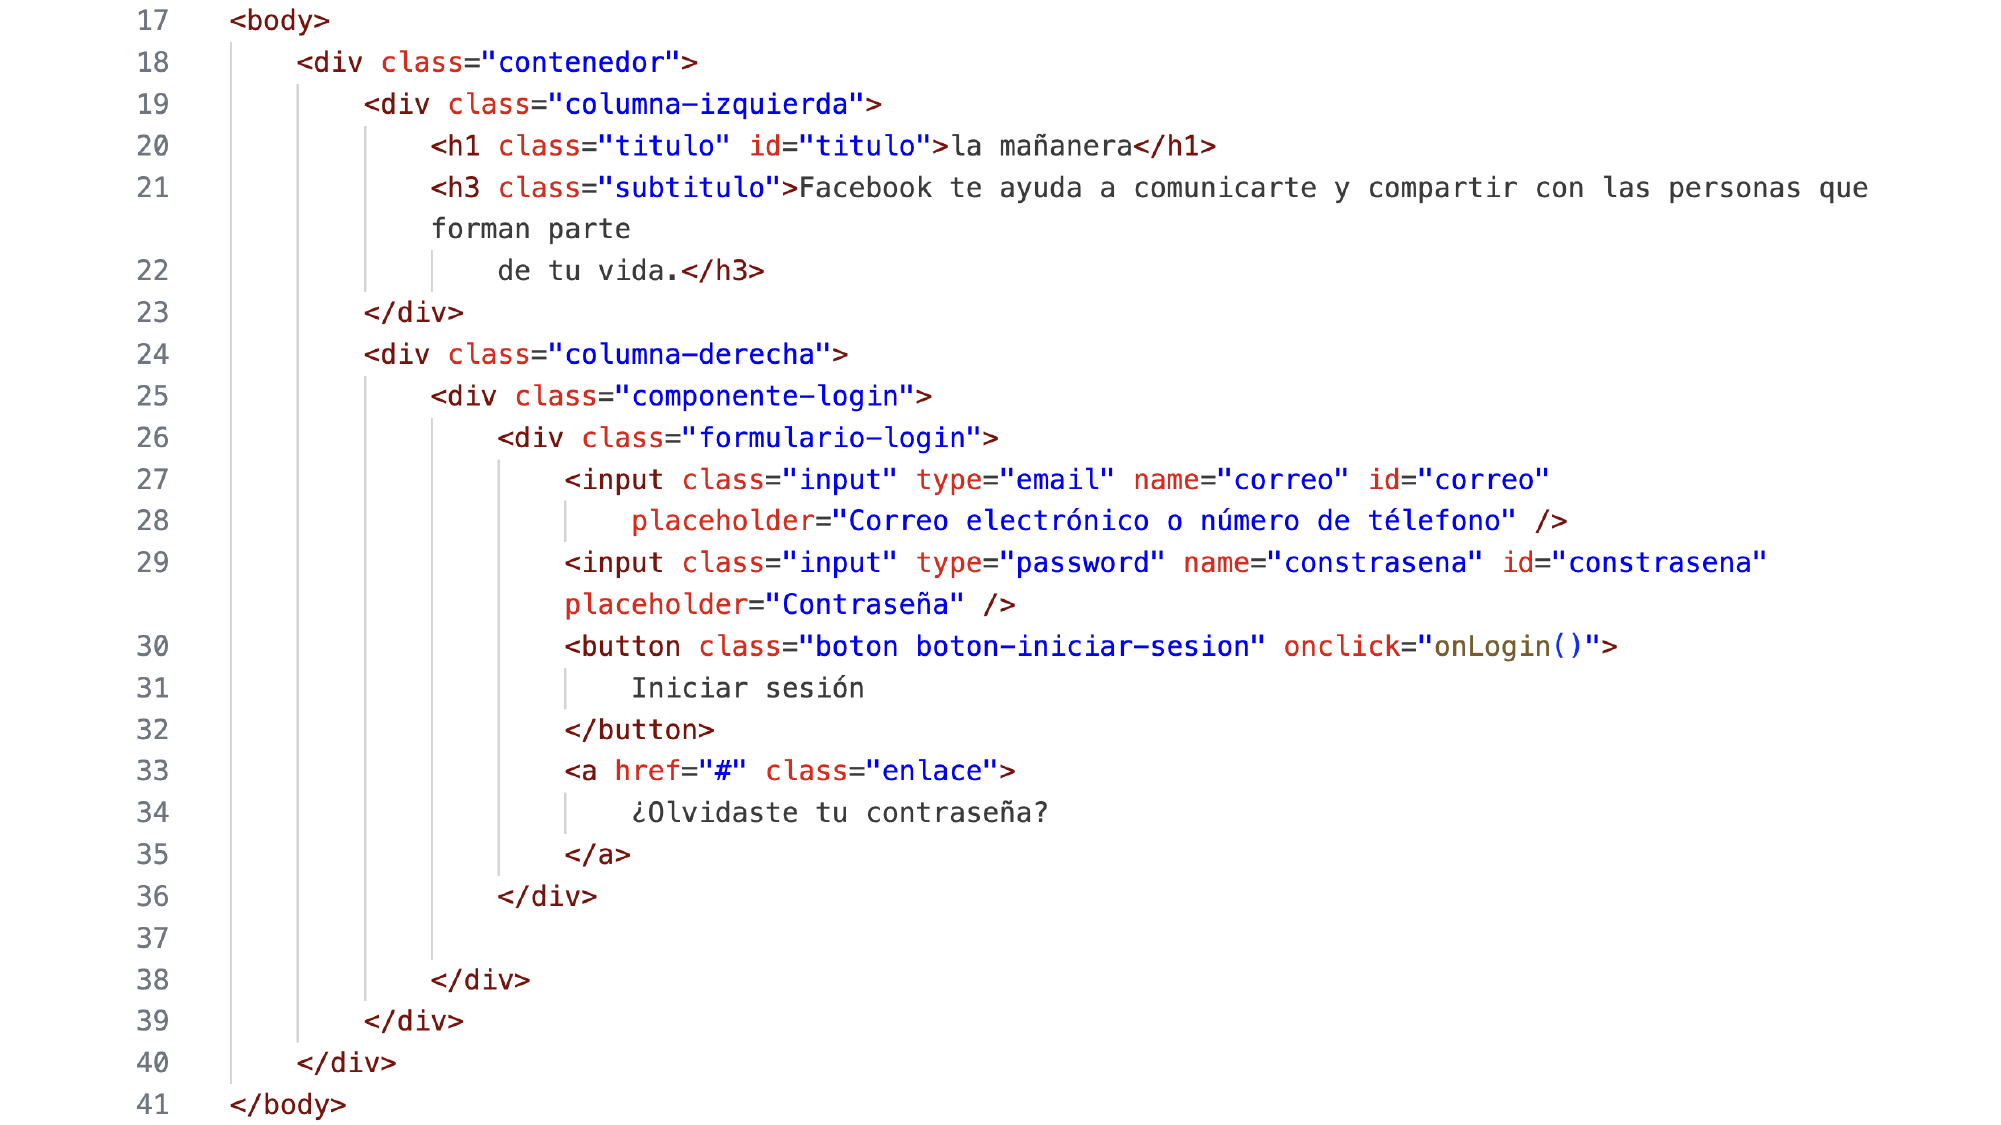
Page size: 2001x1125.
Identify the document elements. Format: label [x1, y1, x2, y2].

picture [112, 0, 1911, 1125]
